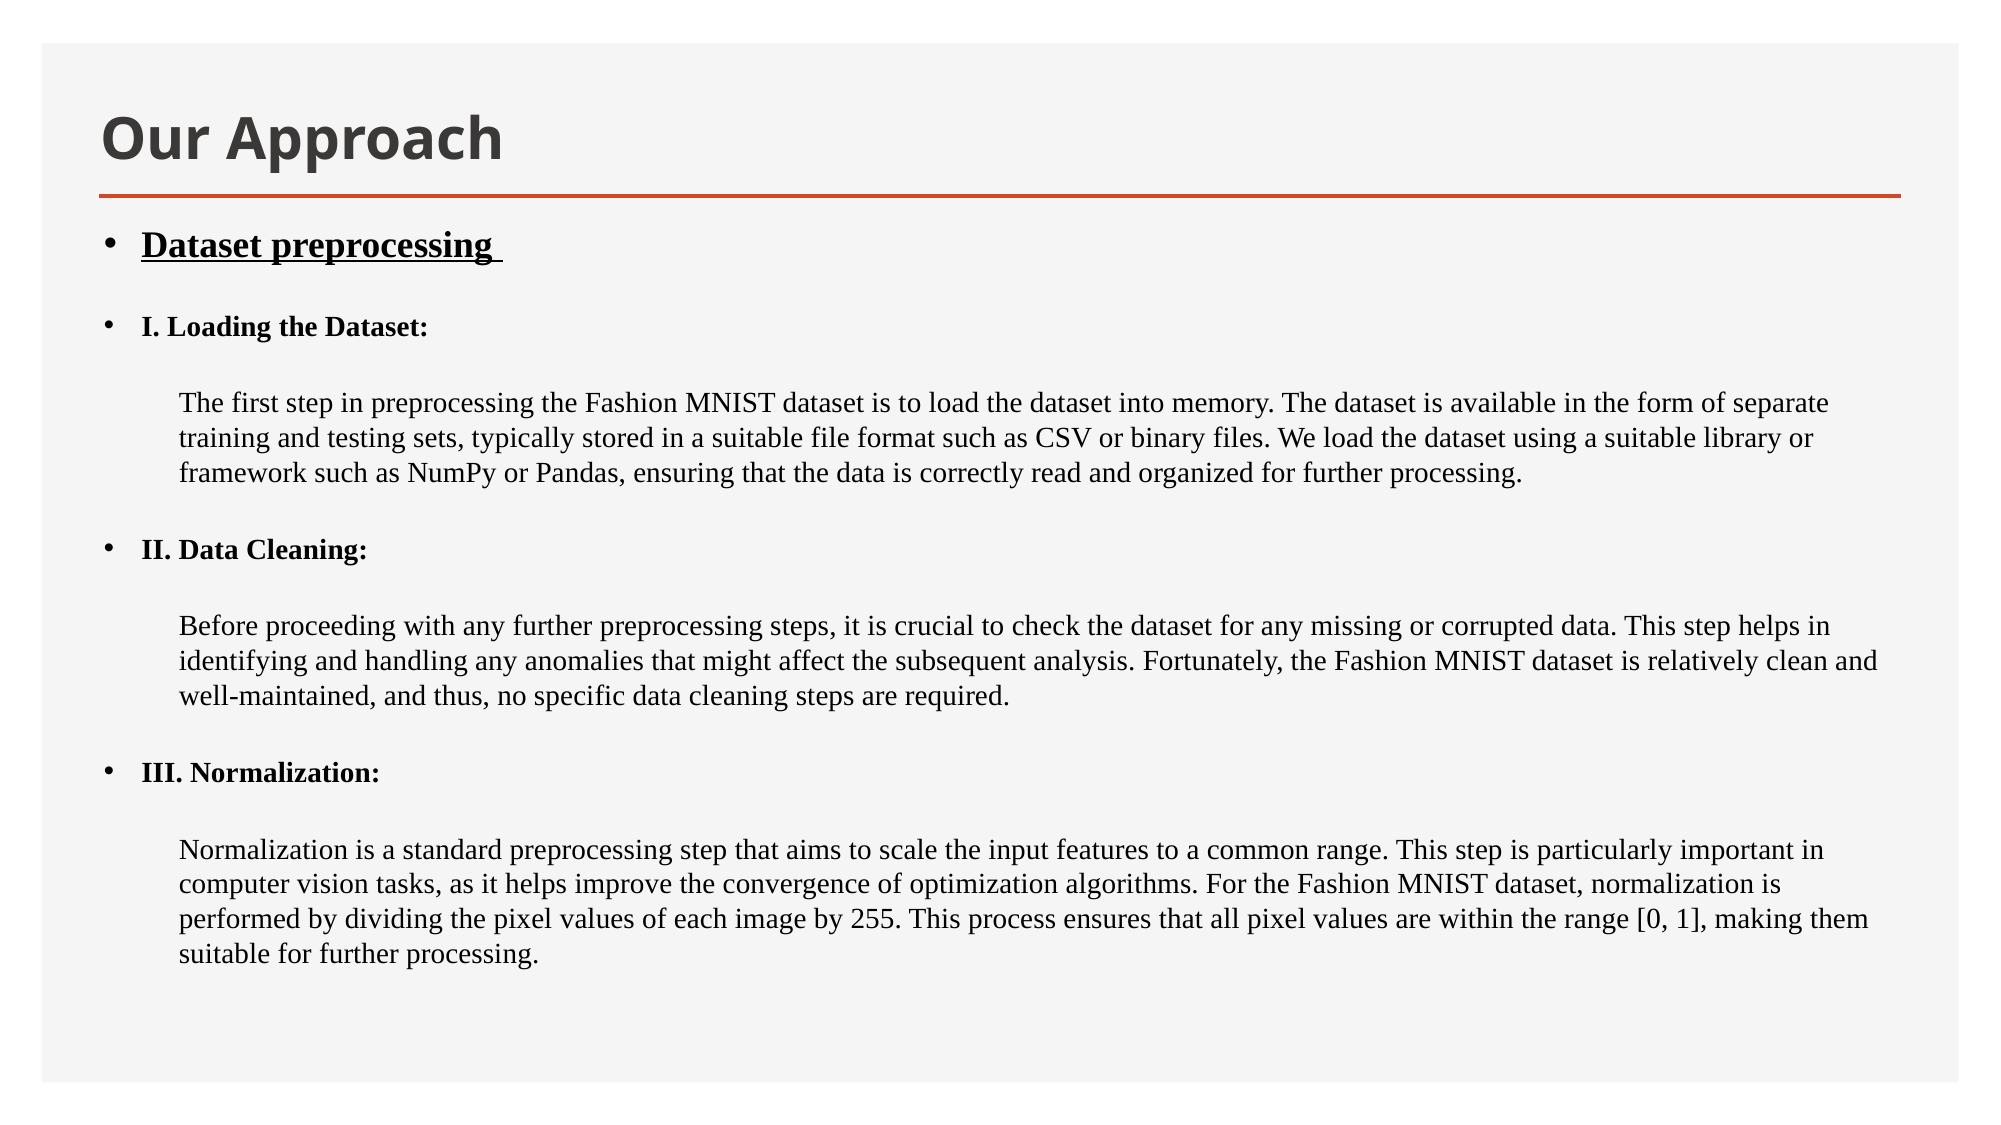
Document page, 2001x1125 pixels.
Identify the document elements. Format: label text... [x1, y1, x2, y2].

title Our Approach [85, 73, 1214, 179]
text_box Dataset preprocessing I. Loading the Dataset: The first step in preprocessing the Fashion MNIST dataset is to load the dataset into memory. The dataset is available in the form of separate training and testing sets, typically stored in a suitable file format such as CSV or binary files. We load the dataset using a suitable library or framework such as NumPy or Pandas, ensuring that the data is correctly read and organized for further processing. II. Data Cleaning: Before proceeding with any further preprocessing steps, it is crucial to check the dataset for any missing or corrupted data. This step helps in identifying and handling any anomalies that might affect the subsequent analysis. Fortunately, the Fashion MNIST dataset is relatively clean and well-maintained, and thus, no specific data cleaning steps are required. III. Normalization: Normalization is a standard preprocessing step that aims to scale the input features to a common range. This step is particularly important in computer vision tasks, as it helps improve the convergence of optimization algorithms. For the Fashion MNIST dataset, normalization is performed by dividing the pixel values of each image by 255. This process ensures that all pixel values are within the range [0, 1], making them suitable for further processing. [88, 212, 1900, 1088]
